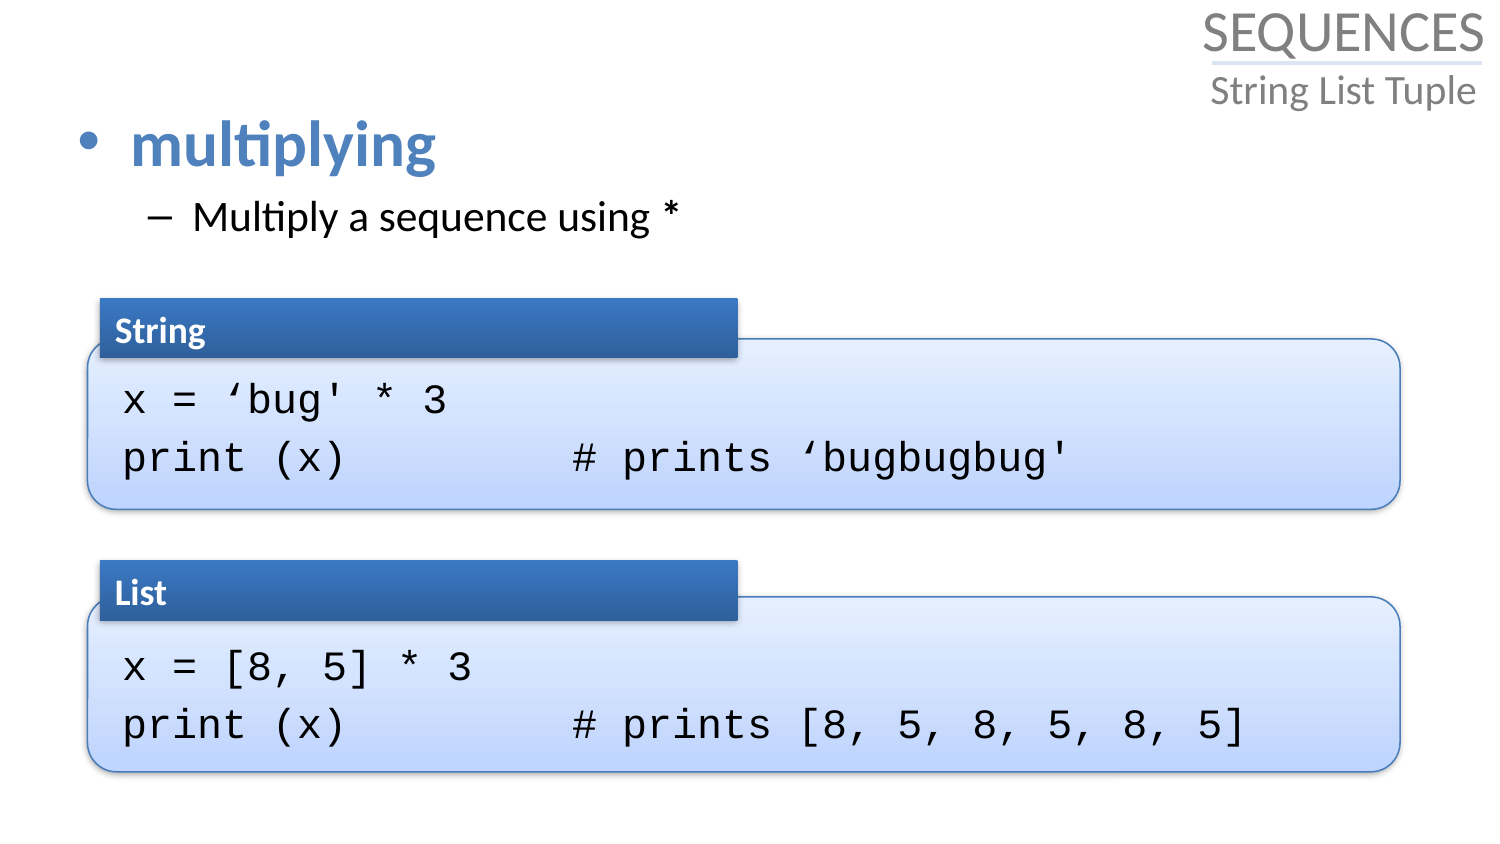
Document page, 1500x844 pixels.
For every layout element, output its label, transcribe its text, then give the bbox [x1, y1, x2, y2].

list multiplying Multiply a sequence using * [62, 93, 1413, 249]
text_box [87, 297, 1401, 510]
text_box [87, 560, 1401, 772]
title SEQUENCES String List Tuple [1175, 0, 1500, 110]
